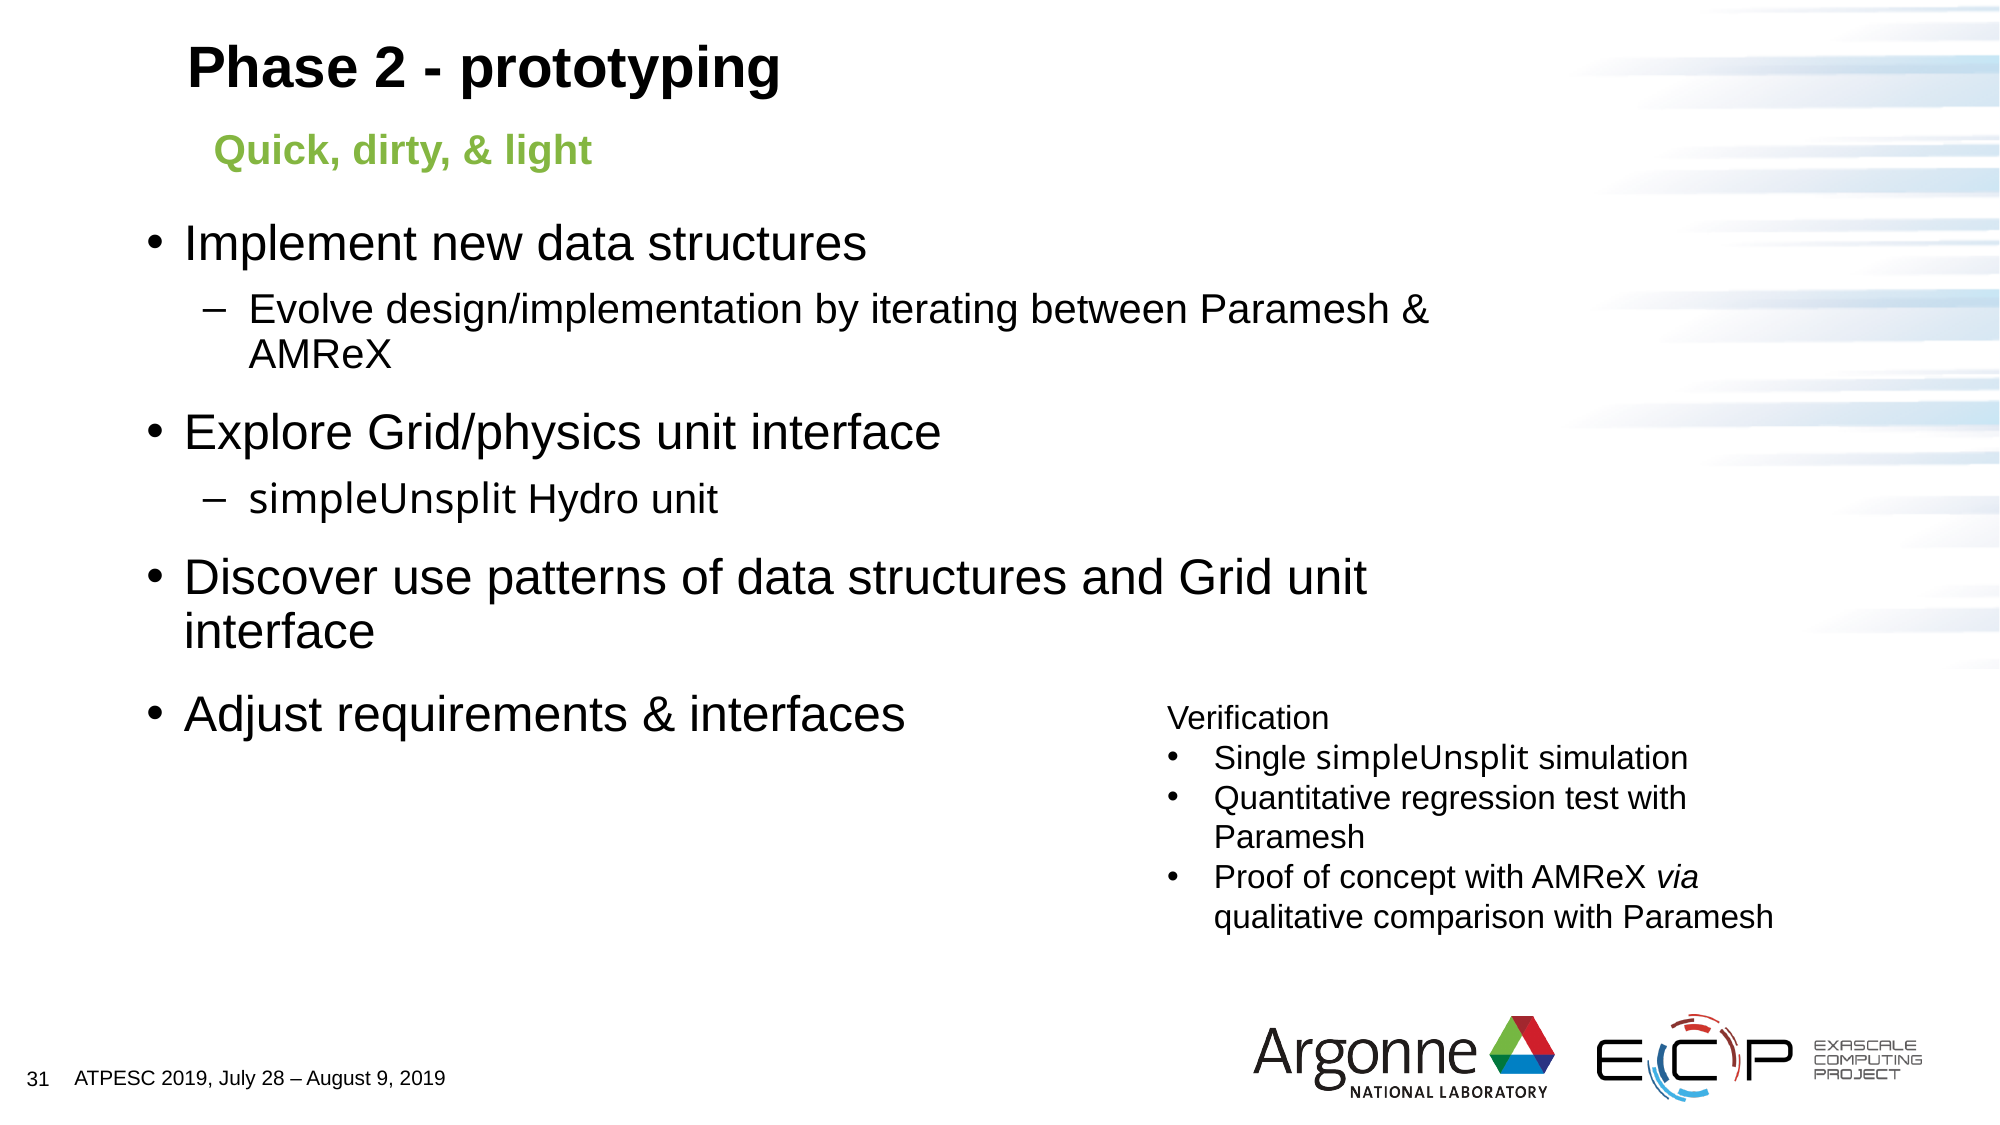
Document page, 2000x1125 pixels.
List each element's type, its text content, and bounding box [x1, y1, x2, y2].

list Implement new data structures Evolve design/implementation by iterating between Paramesh & AMReX Explore Grid/physics unit interface simpleUnsplit Hydro unit Discover use patterns of data structures and Grid unit interface Adjust requirements & interfaces [130, 209, 1479, 955]
title Phase 2 - prototyping [171, 32, 1573, 117]
picture [1597, 1014, 1922, 1102]
list Quick, dirty, & light [198, 120, 1573, 204]
picture [1253, 1016, 1555, 1098]
picture [1531, 0, 2000, 669]
text_box Verification Single simpleUnsplit simulation Quantitative regression test with Paramesh Proof of concept with AMReX via qualitative comparison with Paramesh [1152, 688, 1805, 977]
